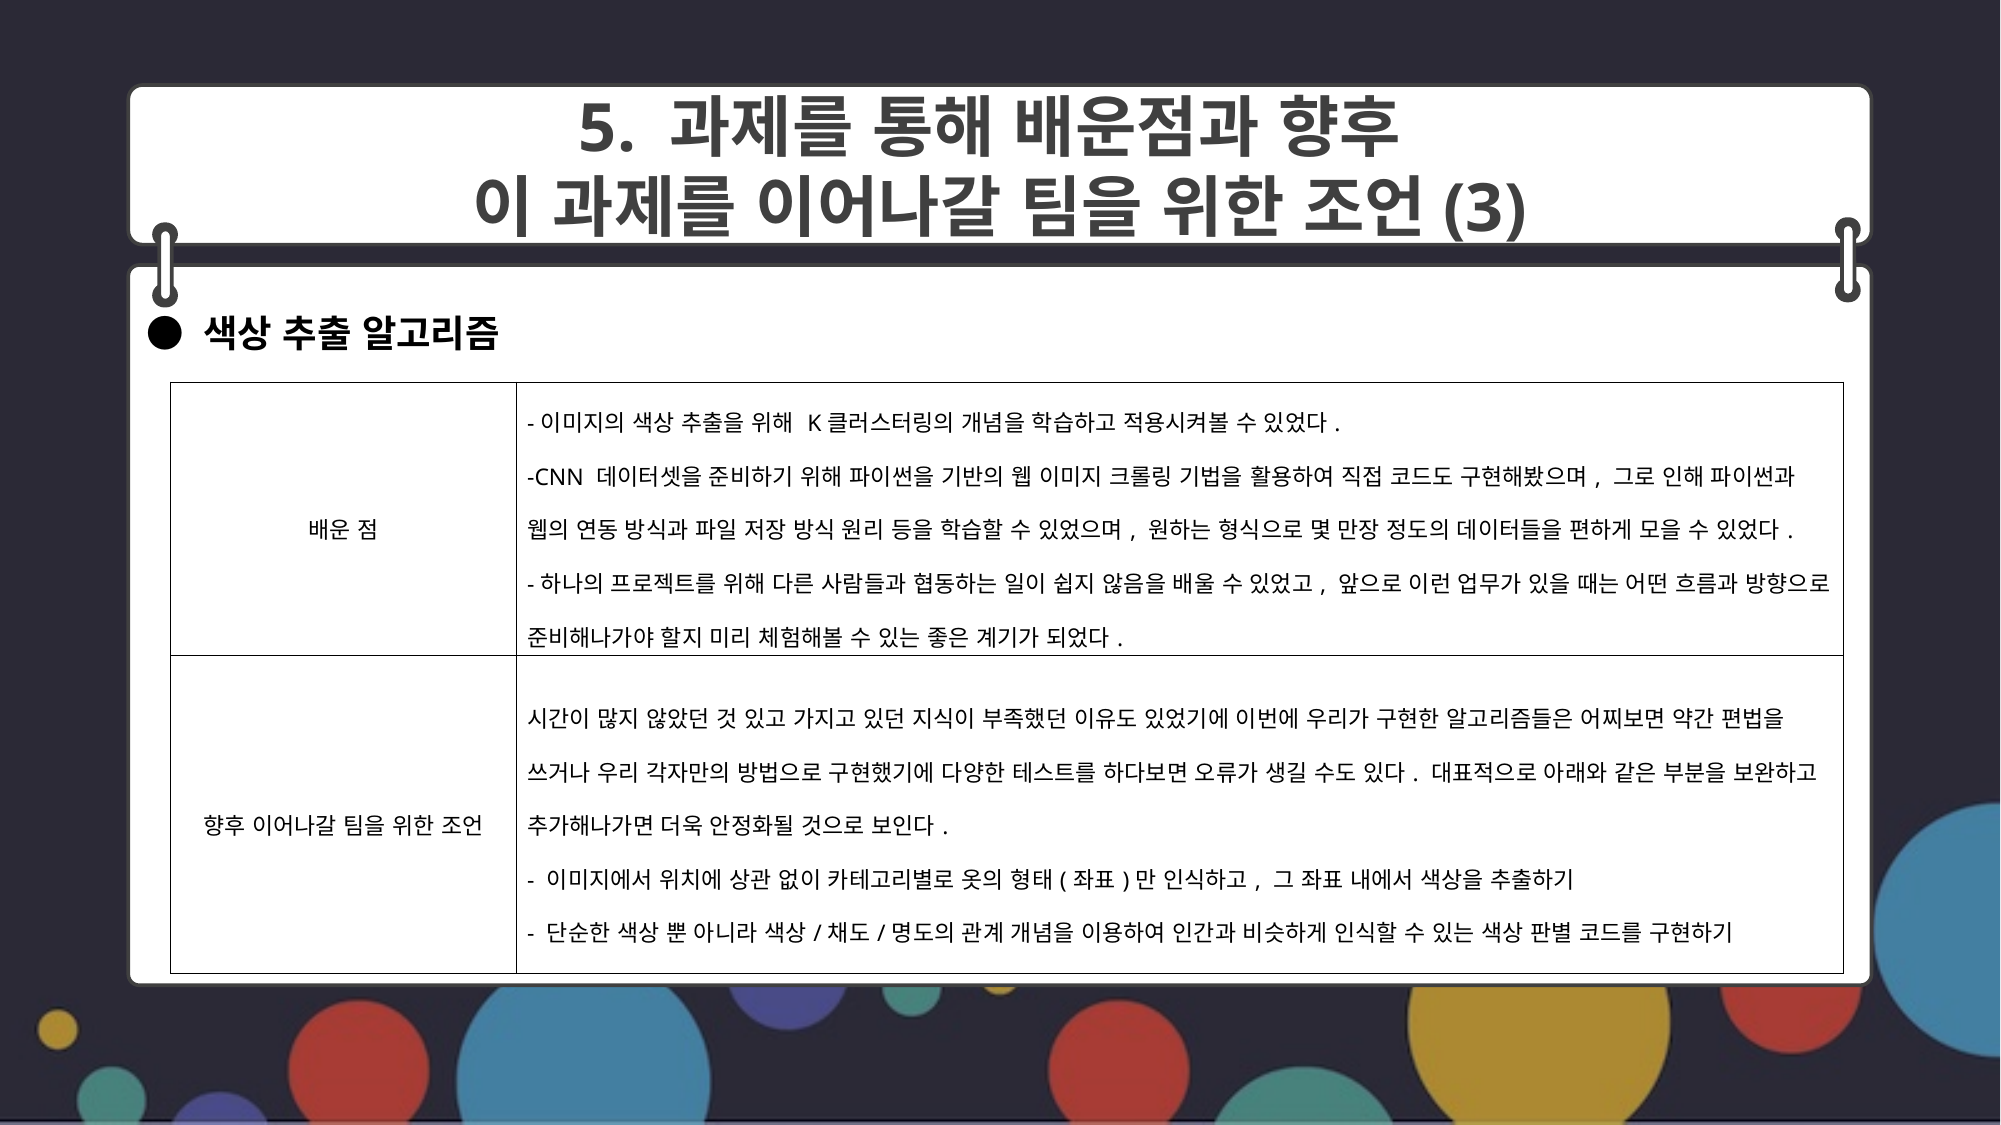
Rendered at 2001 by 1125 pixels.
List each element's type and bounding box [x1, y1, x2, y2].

text_box [128, 84, 1872, 986]
picture [0, 0, 2001, 1125]
